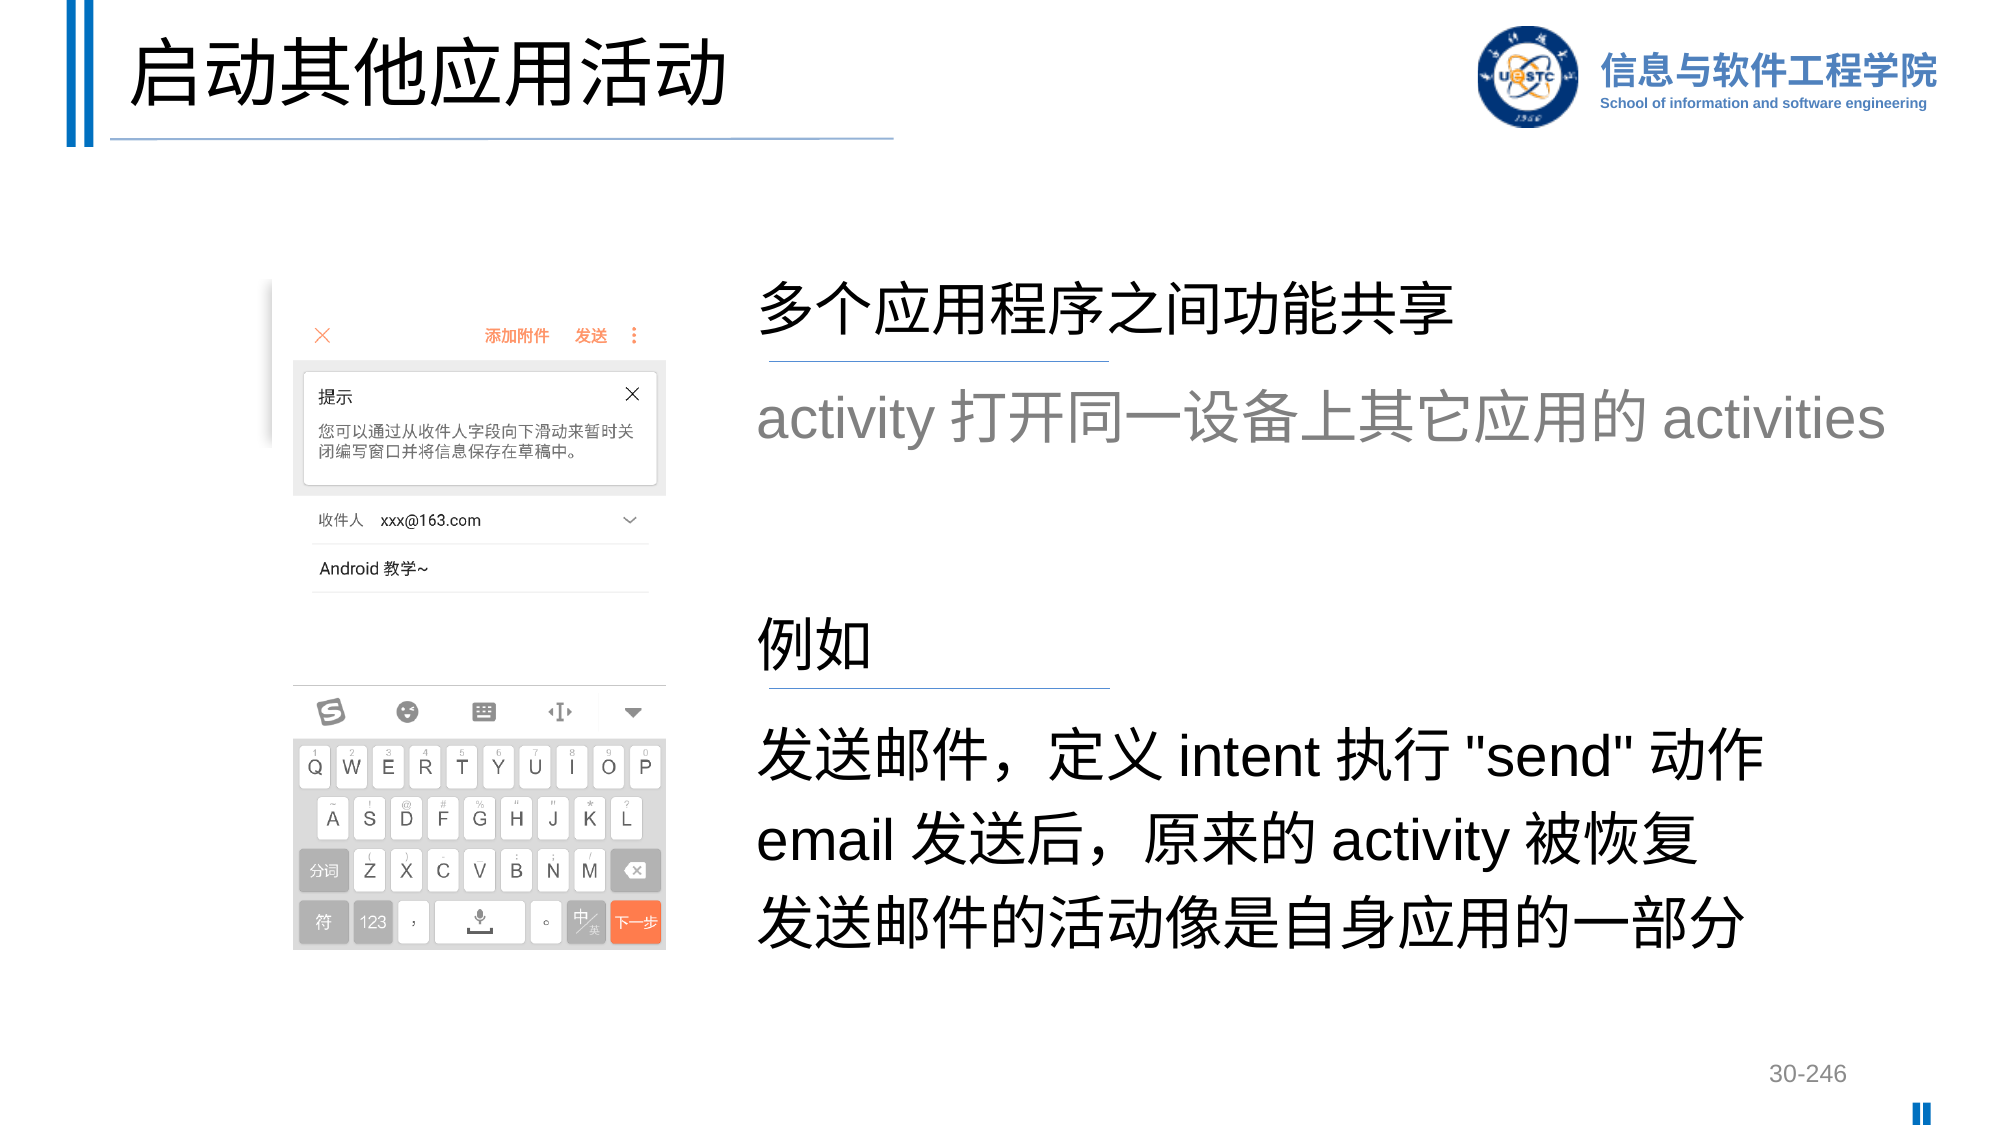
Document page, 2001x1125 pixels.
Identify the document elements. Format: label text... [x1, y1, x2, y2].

text_box 发送邮件，定义intent执行"send"动作 email发送后，原来的activity被恢复 发送邮件的活动像是自身应用的一部分 [741, 697, 1935, 964]
slide_number 30-246 [1412, 1042, 1863, 1103]
picture [293, 285, 667, 950]
text_box 多个应用程序之间功能共享 [741, 264, 1555, 350]
list activity打开同一设备上其它应用的activities [741, 351, 1946, 463]
text_box 例如 [741, 600, 1971, 686]
title 启动其他应用活动 [113, 10, 1839, 143]
